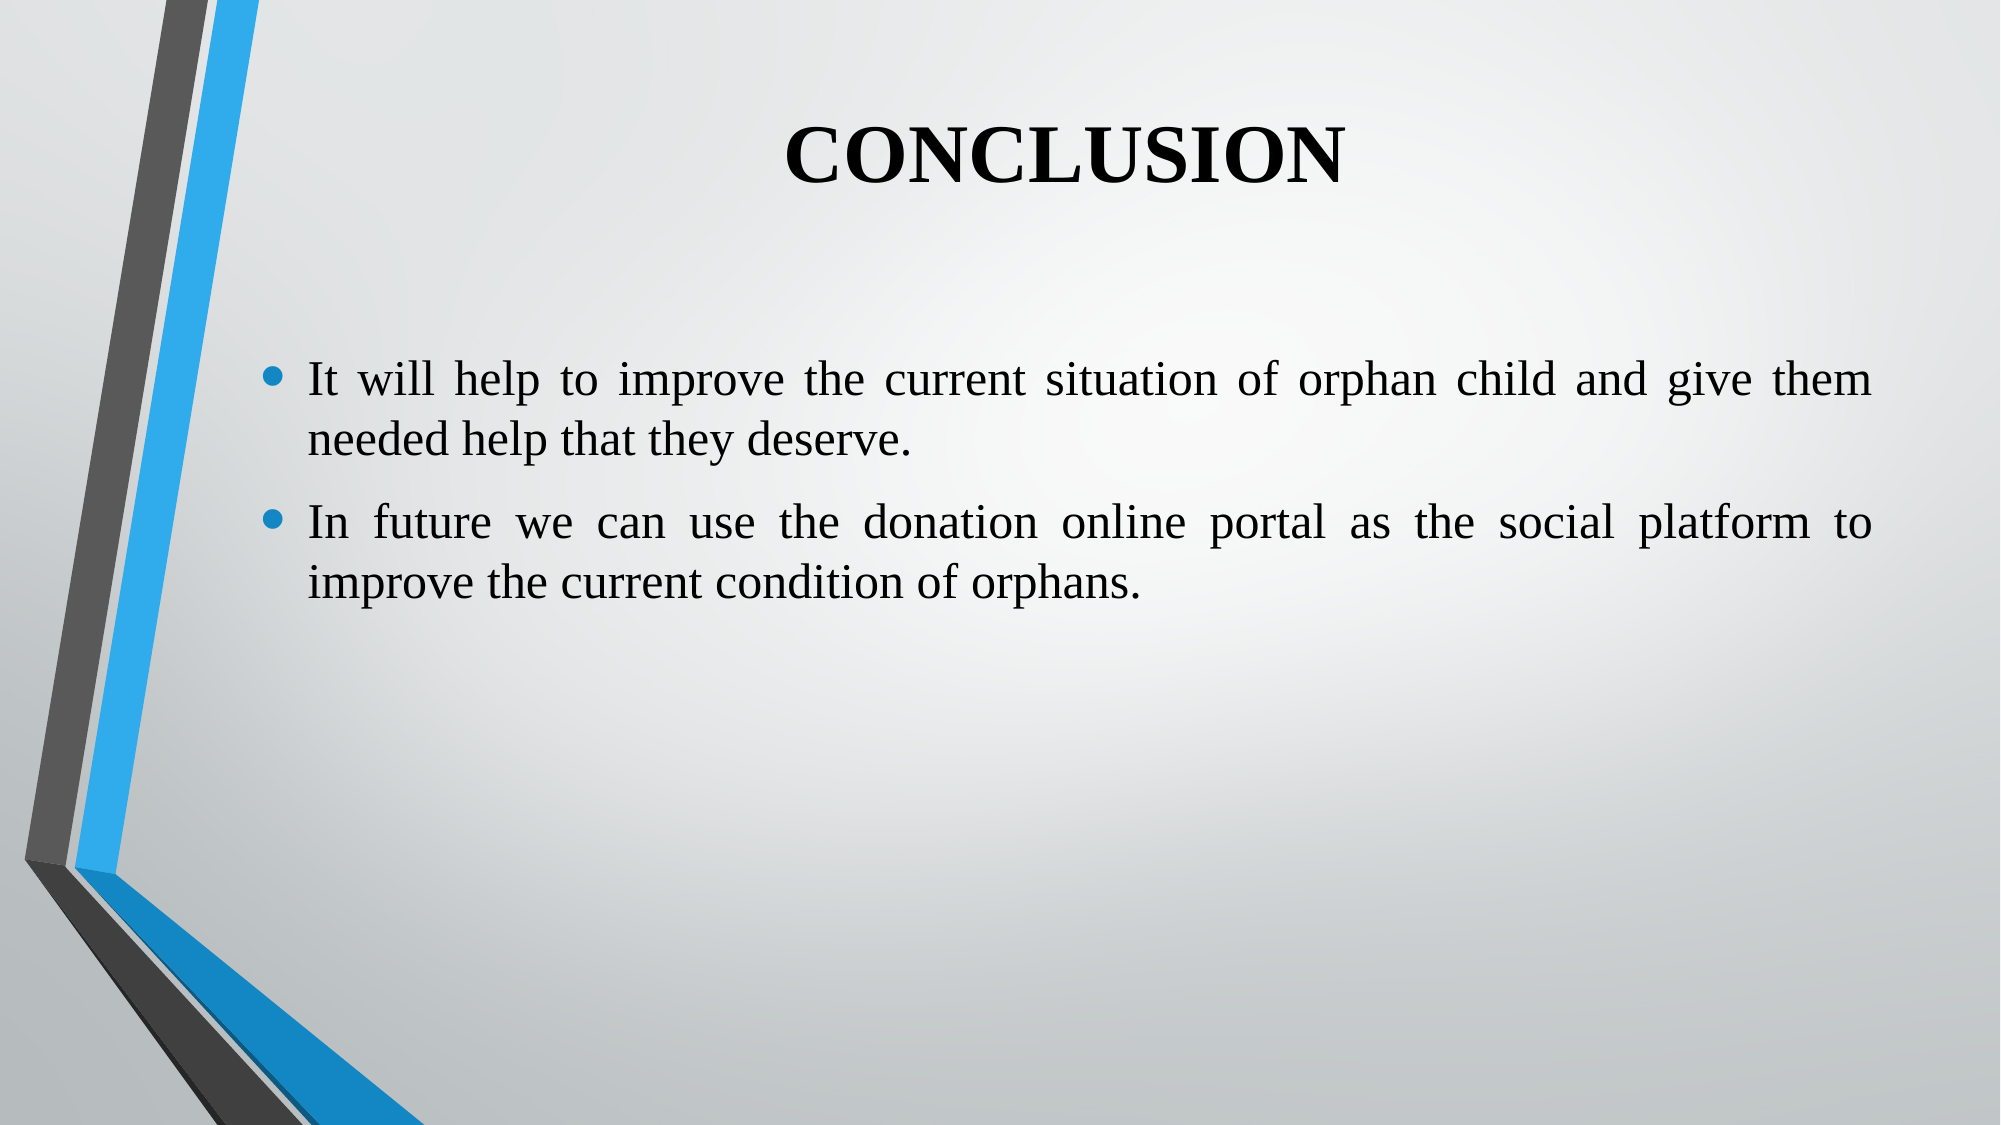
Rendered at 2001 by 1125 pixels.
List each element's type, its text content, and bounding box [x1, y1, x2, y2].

title CONCLUSION [243, 20, 1887, 277]
list It will help to improve the current situation of orphan child and give them needed help that they deserve. In future we can use the donation online portal as the social platform to improve the current condition of orphans. [245, 245, 1890, 709]
